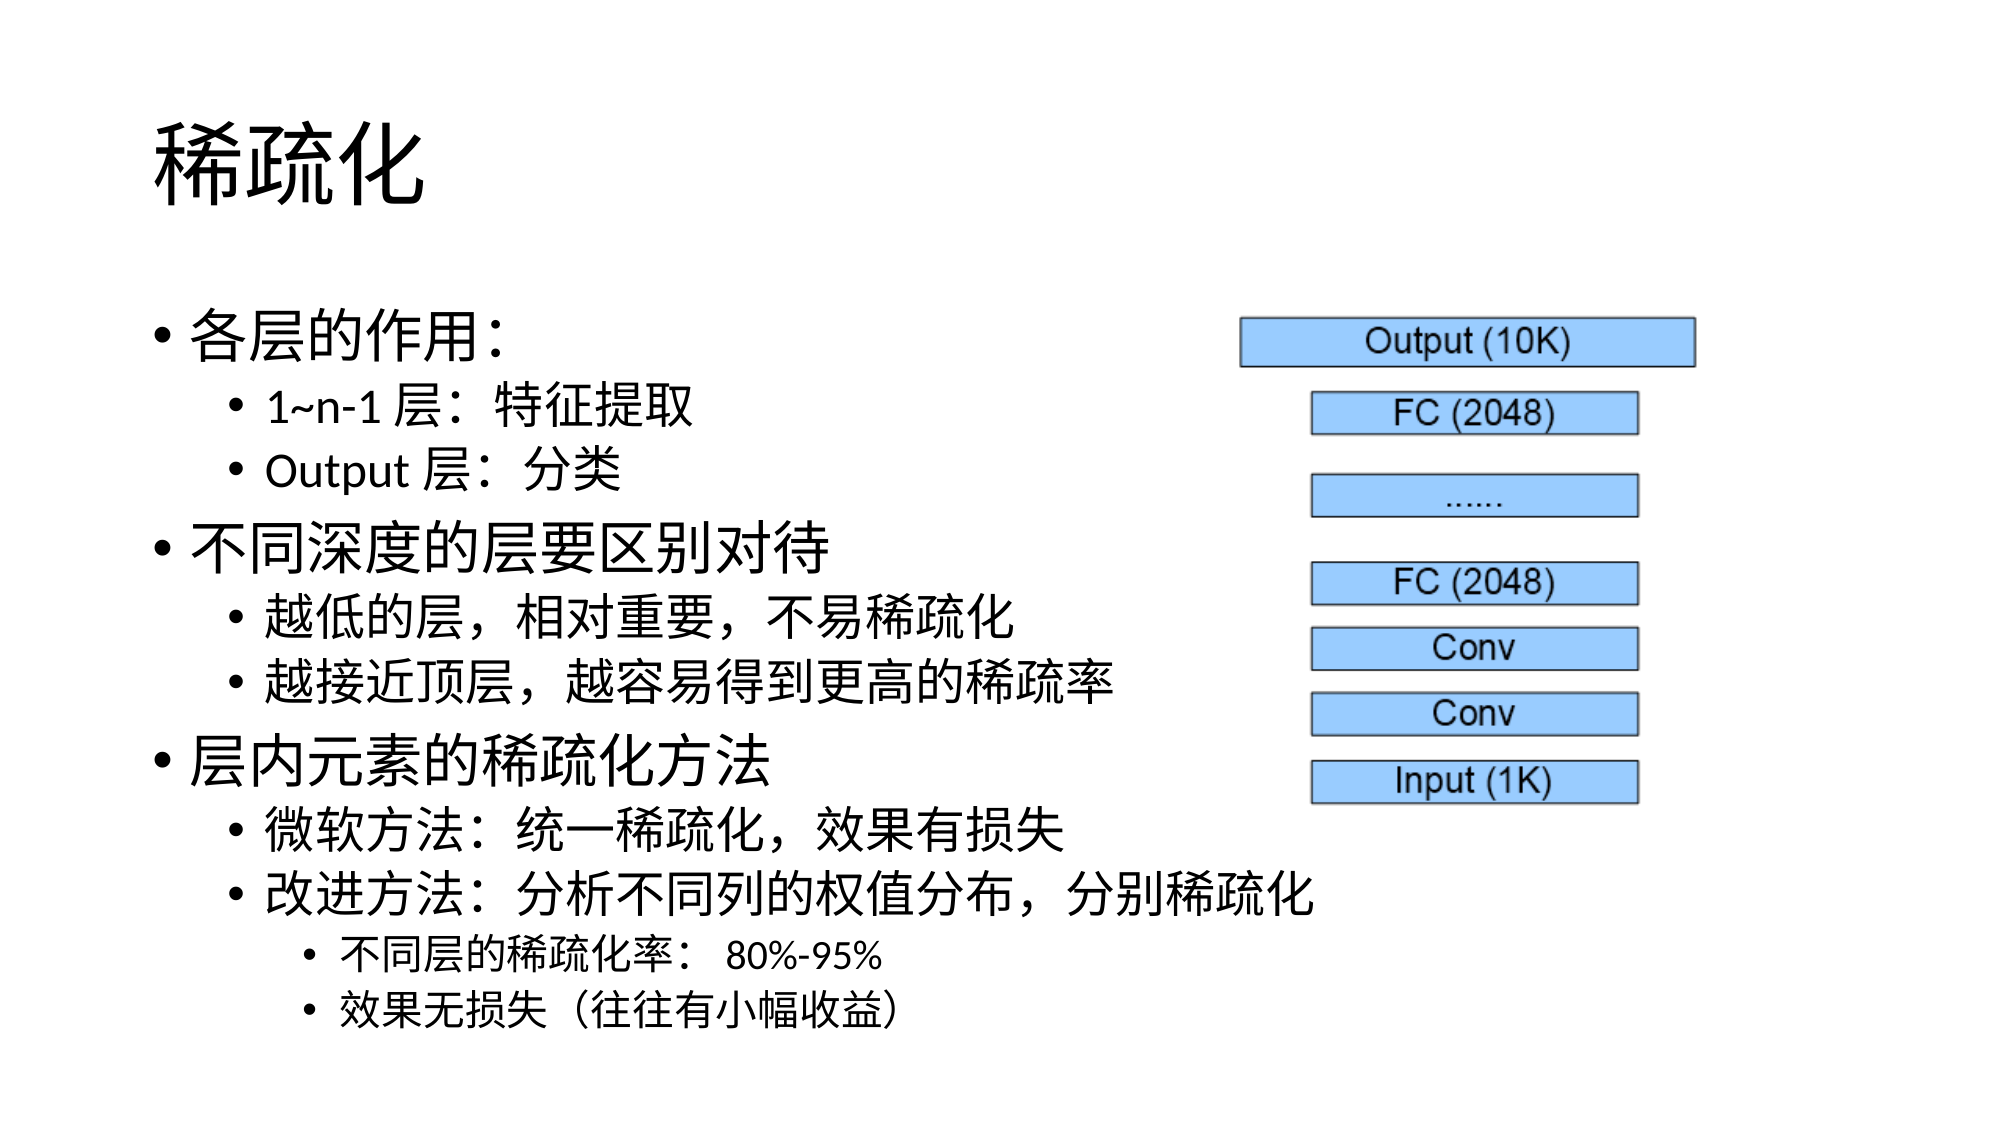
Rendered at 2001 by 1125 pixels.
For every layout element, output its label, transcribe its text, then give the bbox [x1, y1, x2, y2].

picture [1213, 277, 1728, 851]
title 稀疏化 [137, 59, 1863, 278]
list 各层的作用： 1~n-1层：特征提取 Output层：分类 不同深度的层要区别对待 越低的层，相对重要，不易稀疏化 越接近顶层，越容易得到更高的稀疏率 层内元素的稀疏化方法 微软方法：统一稀疏化，效果有损失 改进方法：分析不同列的权值分布，分别稀疏化 不同层的稀疏化率：80%-95% 效果无损失（往往有小幅收益） [137, 299, 1863, 1069]
